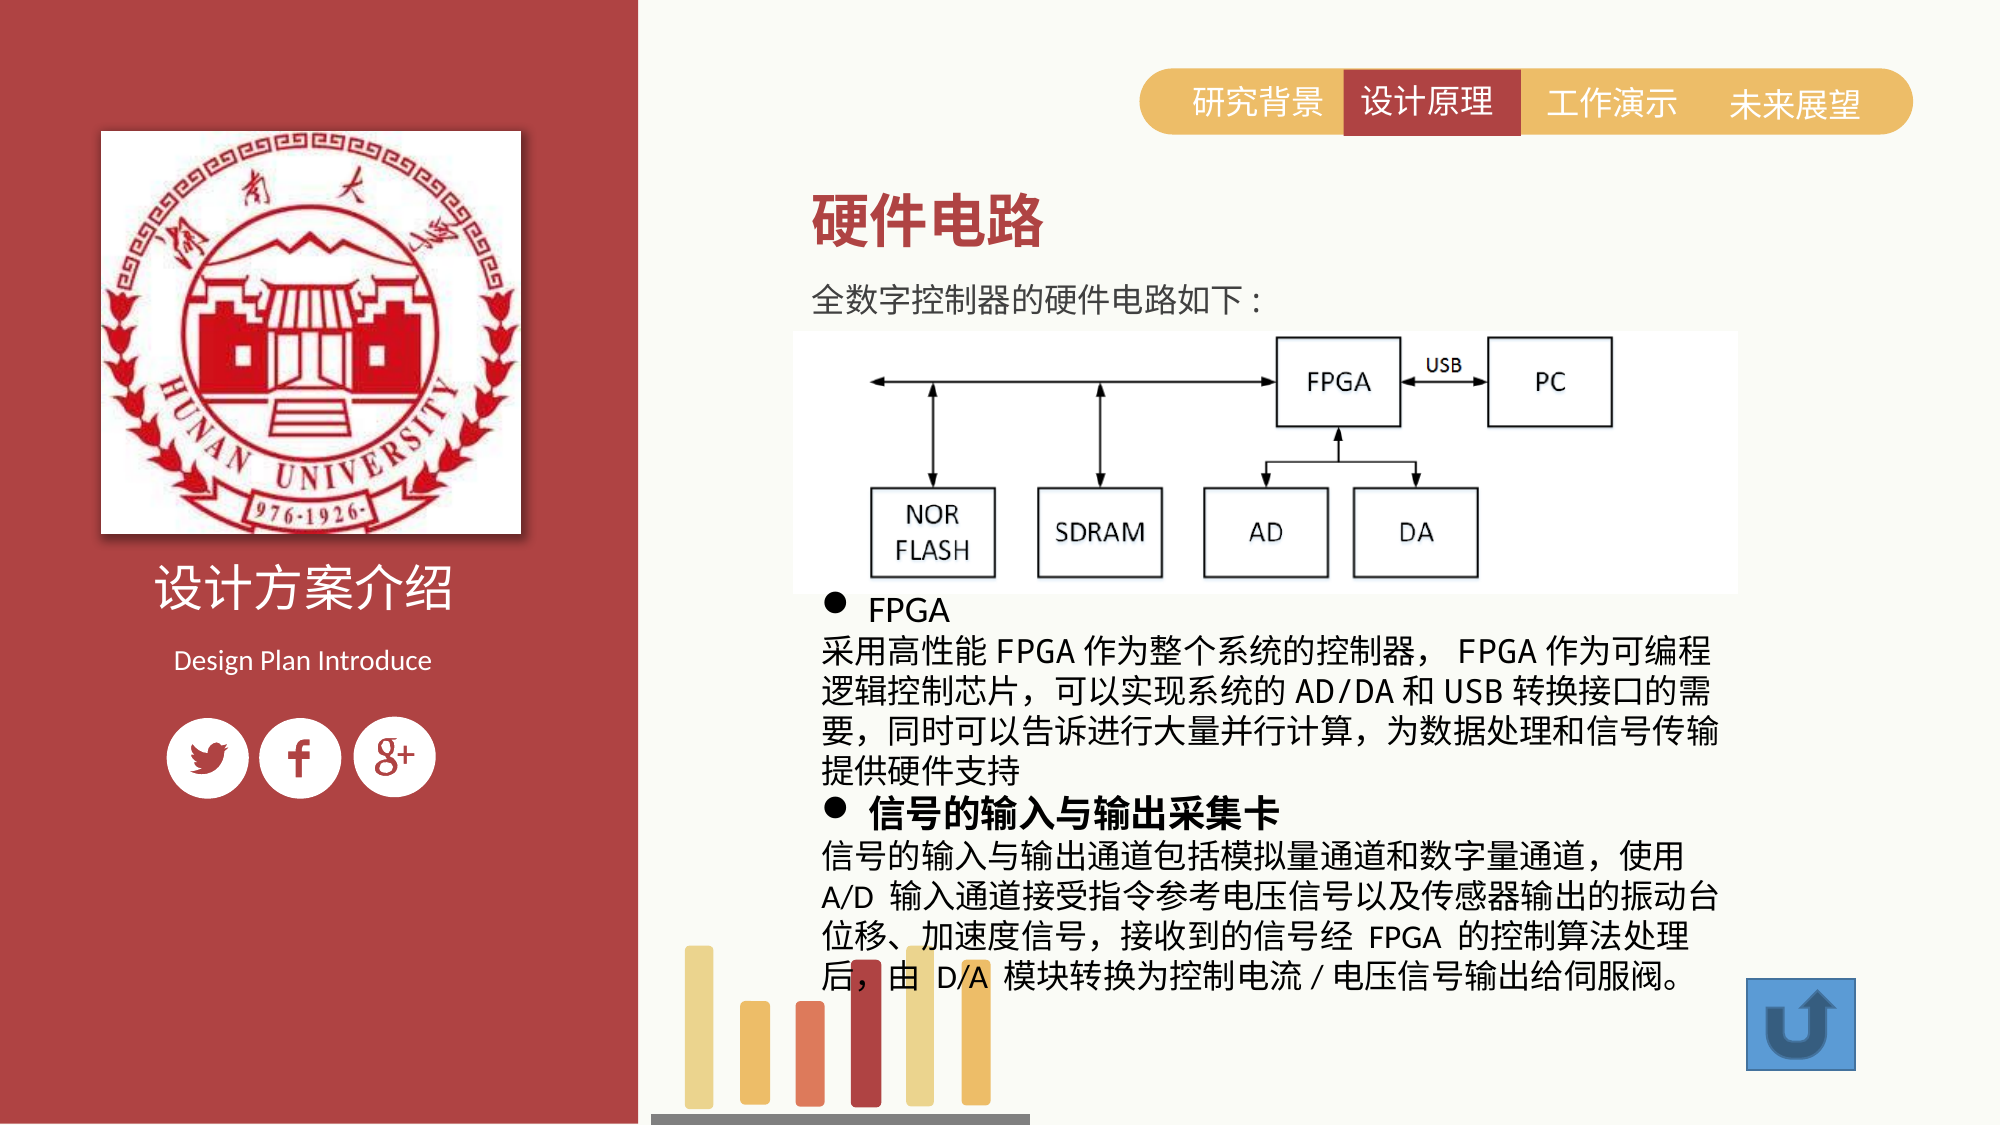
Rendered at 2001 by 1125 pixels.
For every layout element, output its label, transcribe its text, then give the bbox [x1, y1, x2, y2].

text_box [1343, 128, 1522, 137]
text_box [650, 945, 1030, 1125]
text_box 未来展望 [1714, 76, 1911, 131]
text_box 研究背景 [1177, 73, 1374, 129]
text_box FPGA 采用高性能FPGA作为整个系统的控制器，FPGA作为可编程逻辑控制芯片，可以实现系统的AD/DA和USB转换接口的需要，同时可以告诉进行大量并行计算，为数据处理和信号传输提供硬件支持 信号的输入与输出采集卡 信号的输入与输出通道包括模拟量通道和数字量通道，使用 A/D 输入通道接受指令参考电压信号以及传感器输出的振动台位移、加速度信号，接收到的信号经 FPGA 的控制算法处理后，由 D/A 模块转换为控制电流/电压信号输出给伺服阀。 [806, 594, 1738, 1047]
text_box [1138, 67, 1903, 136]
text_box 设计原理 [1345, 73, 1542, 128]
text_box [1911, 87, 1915, 116]
text_box 硬件电路 全数字控制器的硬件电路如下: [793, 157, 1860, 325]
text_box [1746, 978, 1856, 1071]
picture [101, 131, 521, 534]
text_box [1343, 69, 1522, 73]
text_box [45, 538, 562, 799]
text_box 工作演示 [1531, 75, 1728, 130]
text_box [0, 0, 639, 1125]
picture [793, 331, 1738, 594]
